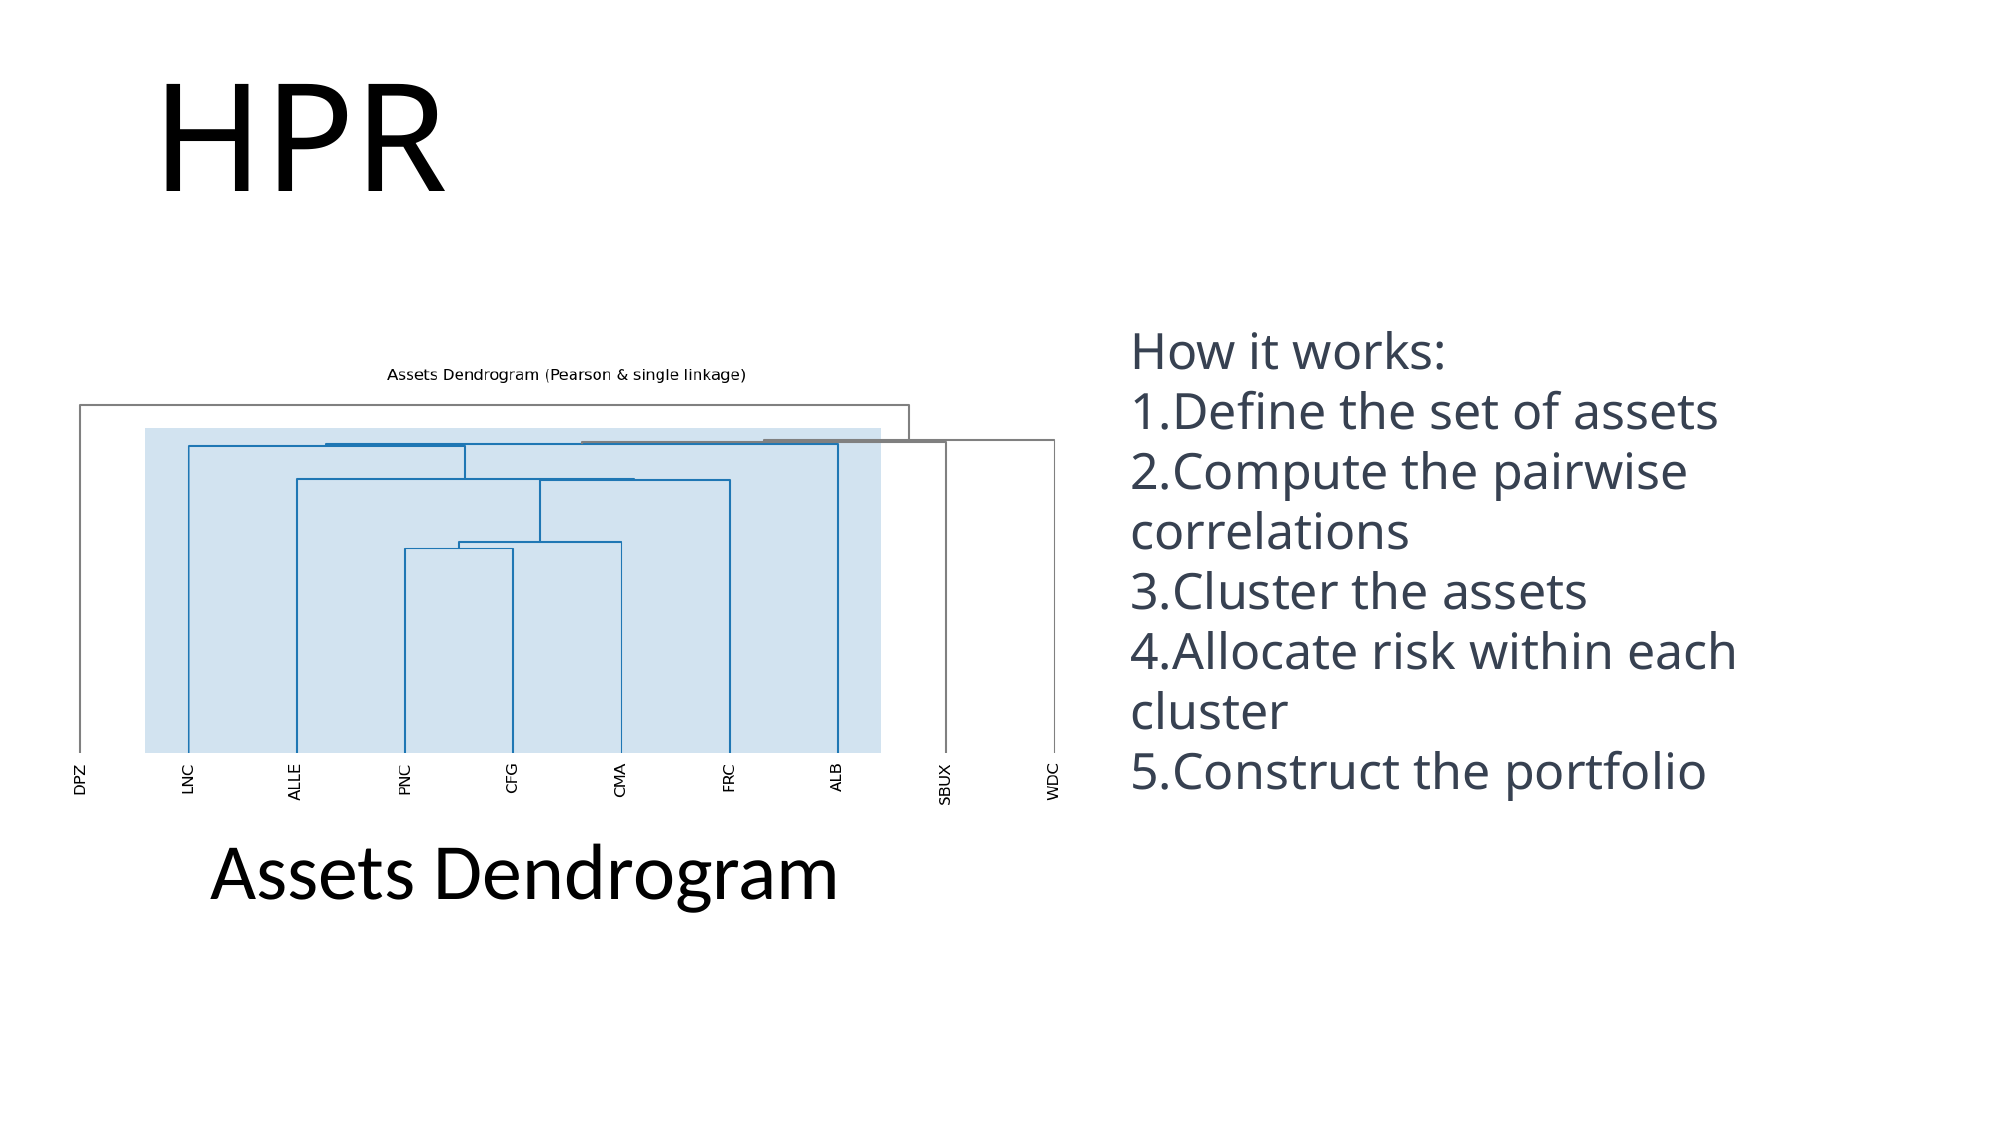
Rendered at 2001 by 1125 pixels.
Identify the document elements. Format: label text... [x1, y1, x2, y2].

title HPR [138, 54, 1862, 232]
text_box Assets Dendrogram [195, 813, 937, 924]
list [15, 359, 1116, 813]
text_box How it works: Define the set of assets Compute the pairwise correlations Cluster the assets Allocate risk within each cluster Construct the portfolio [1115, 312, 1801, 808]
